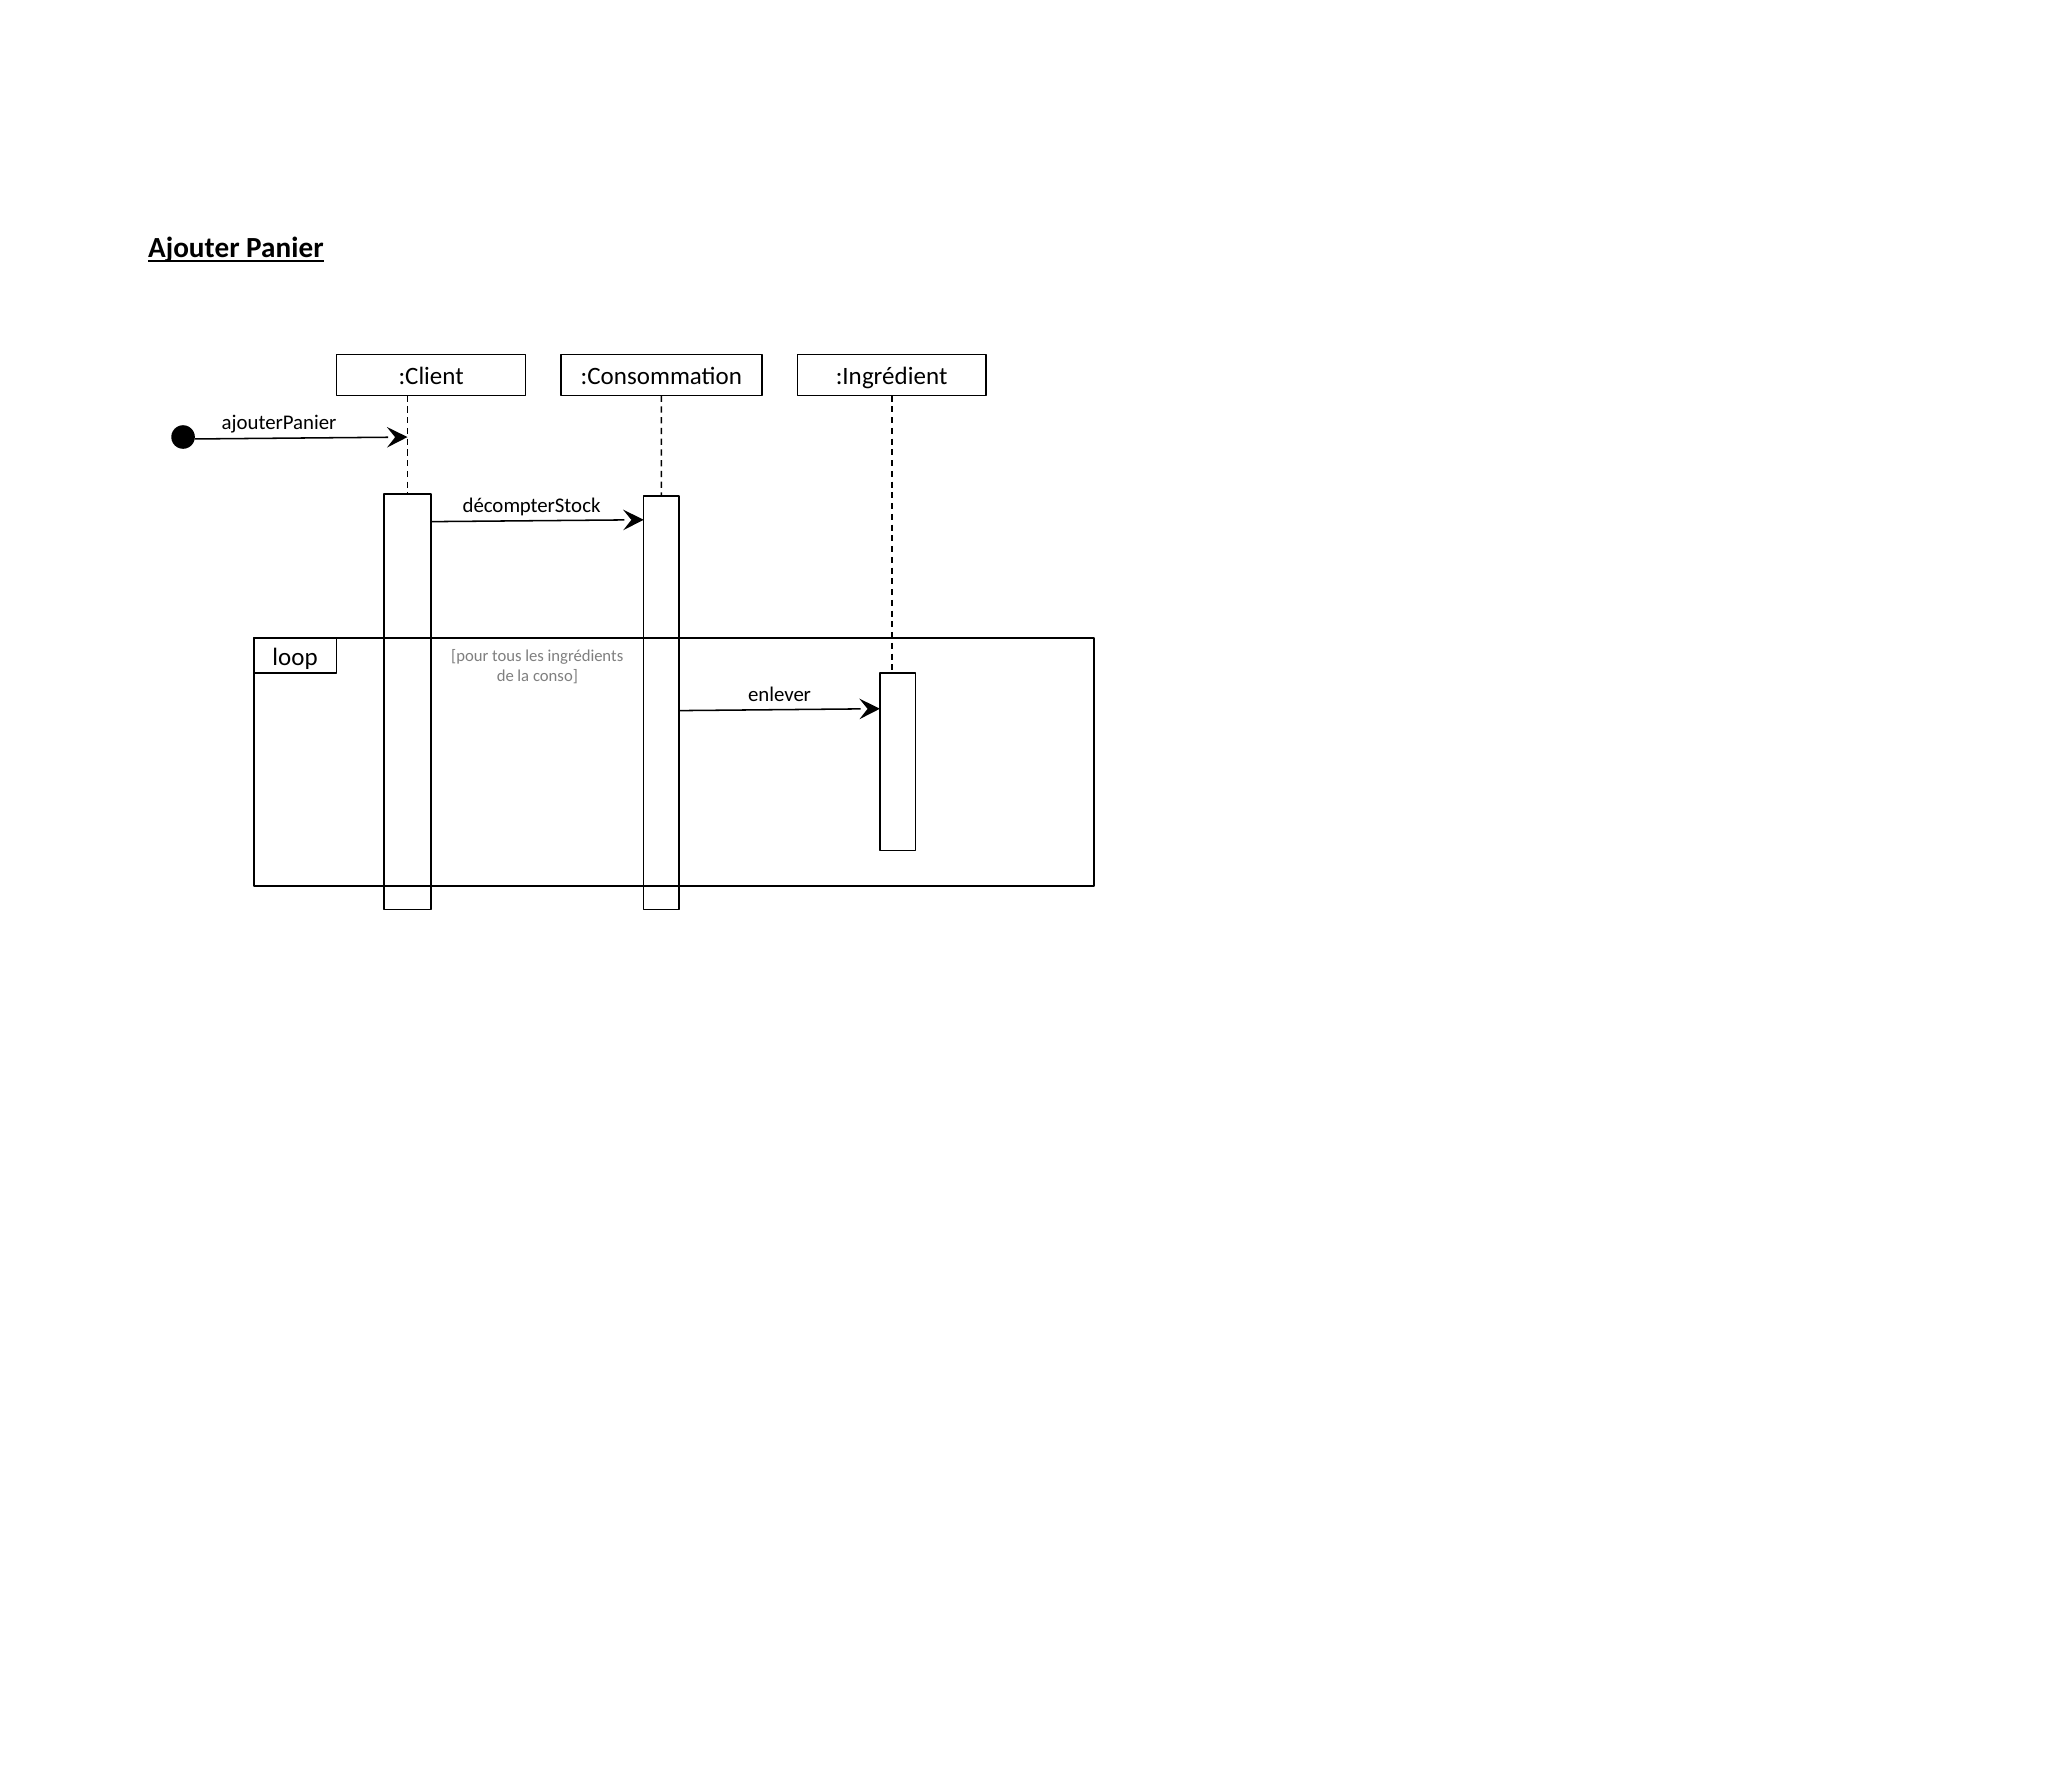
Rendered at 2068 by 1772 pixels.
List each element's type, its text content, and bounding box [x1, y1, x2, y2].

text_box [253, 637, 657, 886]
text_box [643, 886, 657, 910]
text_box [879, 673, 916, 851]
text_box :Consommation [561, 354, 762, 396]
text_box ajouterPanier [206, 401, 355, 435]
text_box :Client [336, 354, 526, 396]
text_box loop [253, 637, 337, 674]
text_box [pour tous les ingrédients de la conso] [431, 637, 644, 694]
text_box Ajouter Panier [64, 221, 408, 272]
text_box [411, 493, 432, 637]
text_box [194, 436, 408, 440]
text_box [171, 425, 195, 449]
text_box :Ingrédient [797, 354, 987, 396]
text_box [666, 886, 680, 910]
text_box [666, 637, 1094, 886]
text_box enlever [667, 673, 887, 714]
text_box [383, 493, 403, 637]
text_box [643, 496, 657, 637]
text_box décompterStock [419, 484, 644, 525]
text_box [666, 496, 680, 637]
text_box [383, 886, 432, 910]
